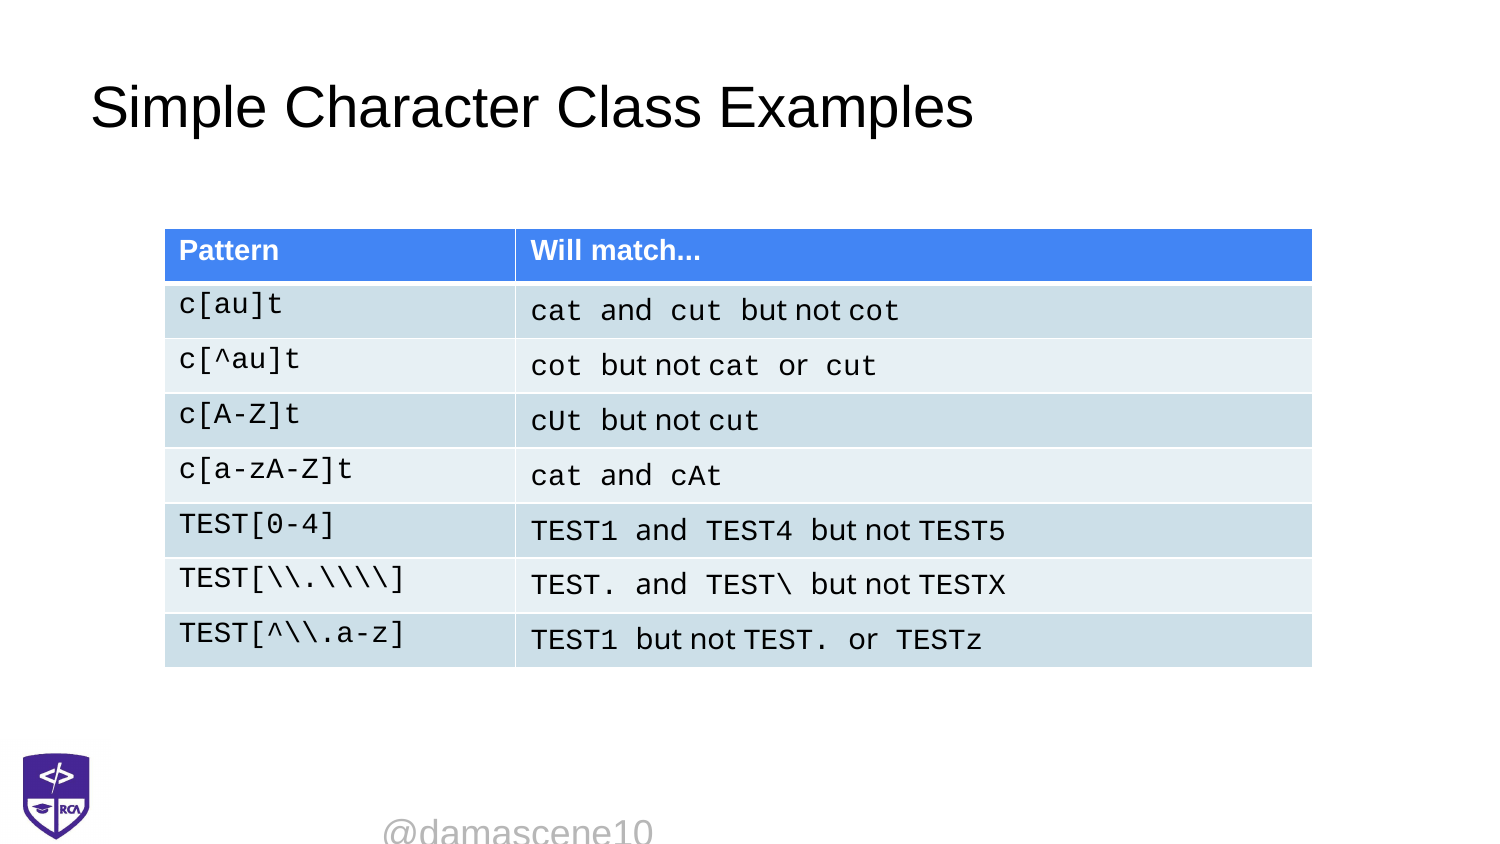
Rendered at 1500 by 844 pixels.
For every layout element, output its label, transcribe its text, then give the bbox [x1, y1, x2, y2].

table_cell cUt but not cut [516, 394, 1312, 447]
table_header Pattern [165, 229, 515, 281]
table_cell cat and cAt [516, 449, 1312, 502]
table_cell TEST1 and TEST4 but not TEST5 [516, 504, 1312, 557]
table_cell TEST1 but not TEST. or TESTz [516, 614, 1312, 667]
table_cell TEST[^\\.a-z] [165, 614, 515, 667]
table_cell TEST. and TEST\ but not TESTX [516, 559, 1312, 612]
table_cell c[a-zA-Z]t [165, 449, 515, 502]
table_cell c[^au]t [165, 339, 515, 392]
table_cell TEST[0-4] [165, 504, 515, 557]
table_cell TEST[\\.\\\\] [165, 559, 515, 612]
table_header Will match... [516, 229, 1312, 281]
table_cell cot but not cat or cut [516, 339, 1312, 392]
table_cell c[A-Z]t [165, 394, 515, 447]
table_cell c[au]t [165, 286, 515, 338]
table_cell cat and cut but not cot [516, 286, 1312, 338]
picture [0, 739, 111, 844]
title Simple Character Class Examples [75, 33, 1425, 175]
